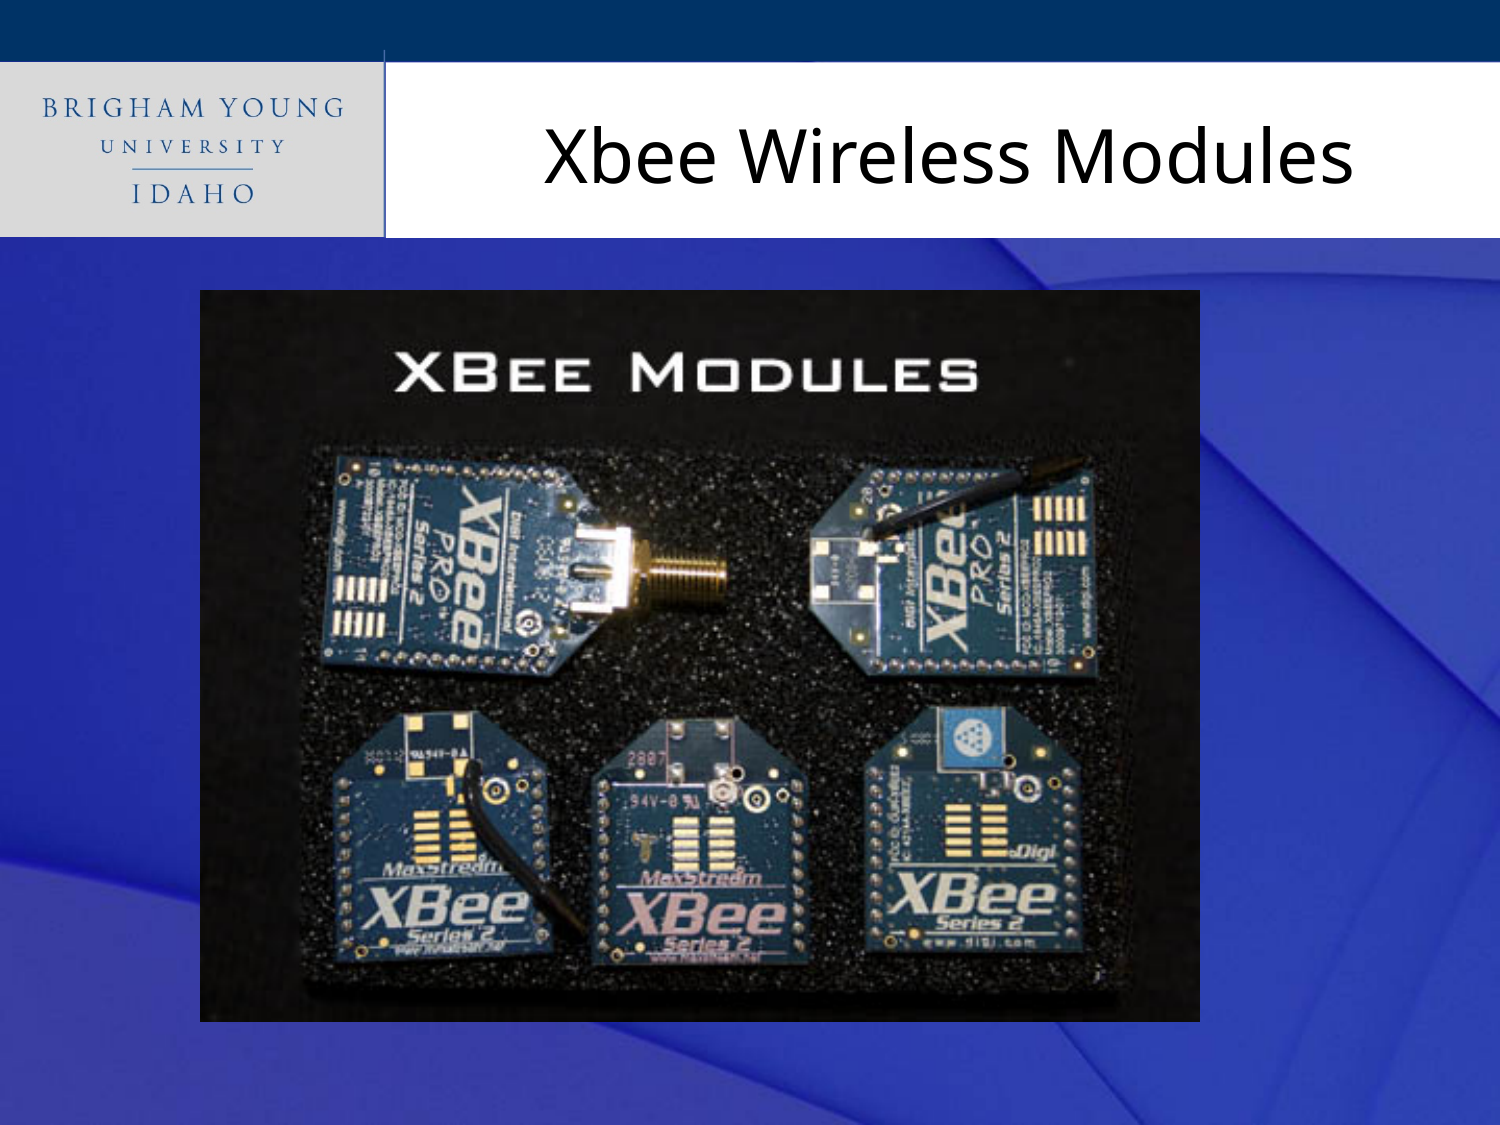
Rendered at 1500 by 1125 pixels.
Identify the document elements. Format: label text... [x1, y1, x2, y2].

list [199, 290, 1201, 1023]
title Xbee Wireless Modules [399, 74, 1500, 233]
picture [0, 62, 1500, 1125]
